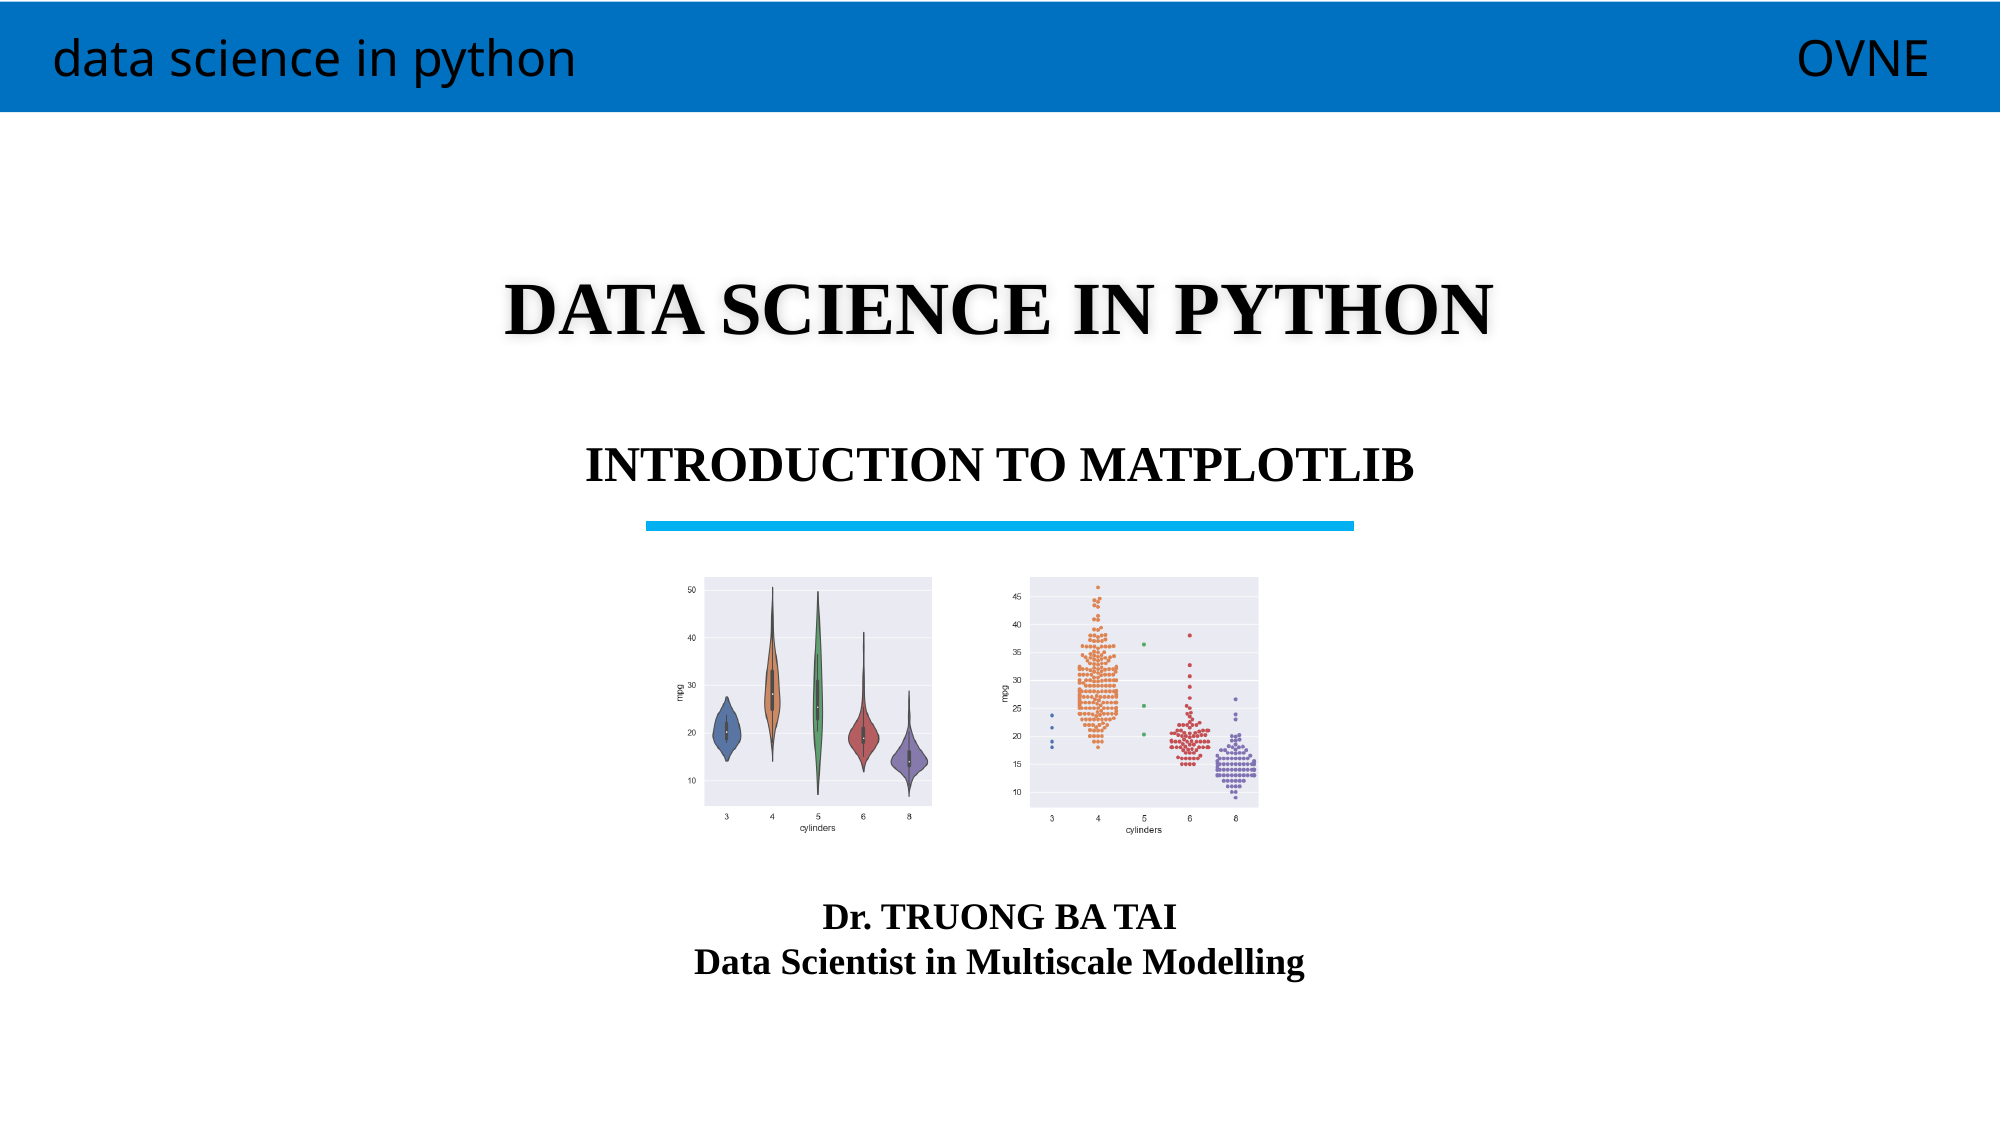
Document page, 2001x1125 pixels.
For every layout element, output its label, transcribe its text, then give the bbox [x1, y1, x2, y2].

text_box DATA SCIENCE IN PYTHON [489, 252, 1511, 357]
picture [995, 571, 1264, 840]
text_box INTRODUCTION TO MATPLOTLIB [570, 423, 1430, 499]
text_box Dr. TRUONG BA TAI Data Scientist in Multiscale Modelling [679, 884, 1321, 990]
picture [670, 571, 937, 838]
